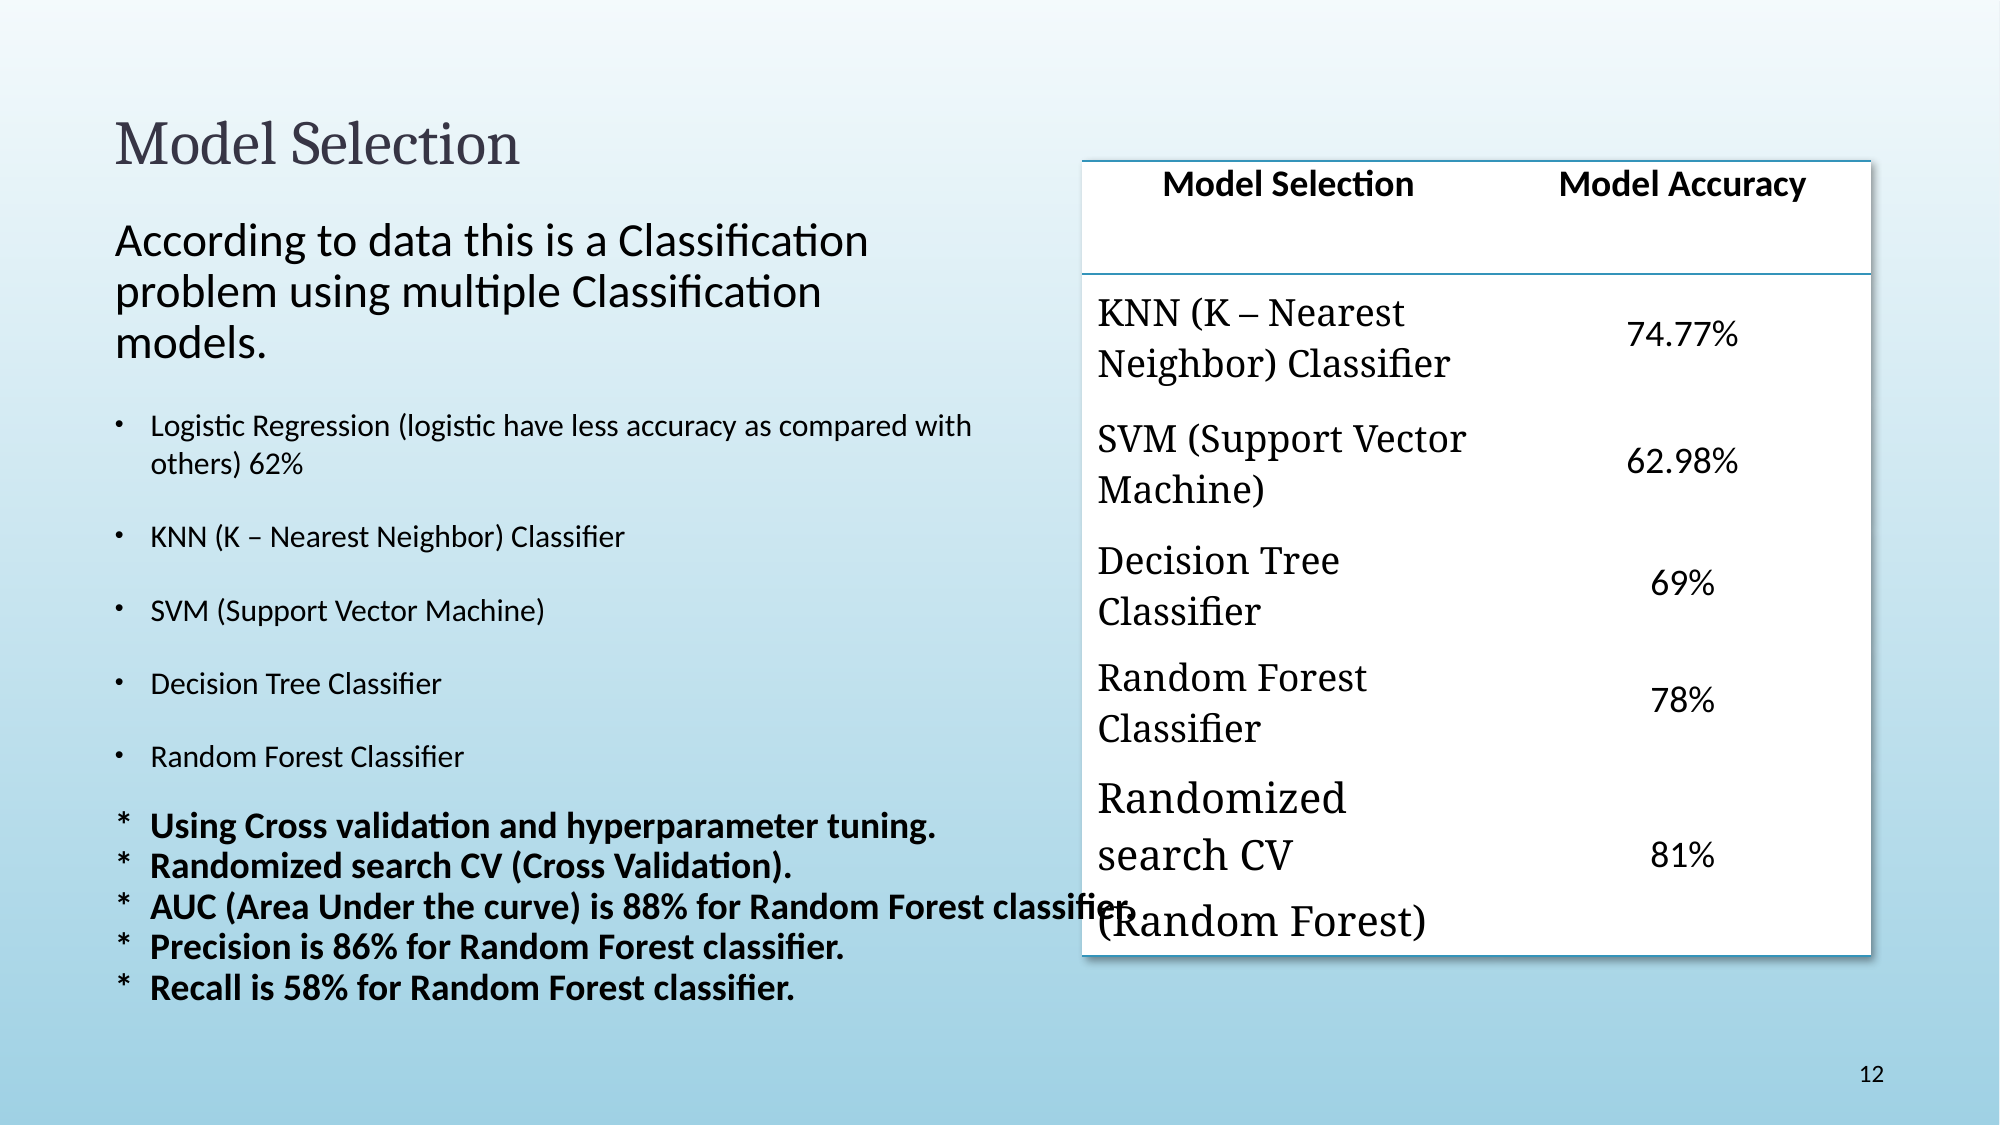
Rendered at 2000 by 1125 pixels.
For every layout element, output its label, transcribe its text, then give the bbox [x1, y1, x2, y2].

title Model Selection [99, 30, 1900, 185]
list According to data this is a Classification problem using multiple Classification models. Logistic Regression (logistic have less accuracy as compared with others) 62% KNN (K – Nearest Neighbor) Classifier SVM (Support Vector Machine) Decision Tree Classifier Random Forest Classifier [99, 208, 988, 787]
table_header Model Accuracy [1495, 162, 1871, 273]
table_cell Randomized search CV (Random Forest) [1082, 761, 1495, 955]
table_cell SVM (Support Vector Machine) [1082, 401, 1495, 527]
table_cell 74.77% [1495, 275, 1871, 401]
table_header Model Selection [1082, 162, 1495, 273]
table_cell 81% [1495, 761, 1871, 955]
table_cell 78% [1495, 644, 1871, 761]
table_cell 69% [1495, 527, 1871, 644]
table_cell Decision Tree Classifier [1082, 527, 1495, 644]
text_box * Using Cross validation and hyperparameter tuning. * Randomized search CV (Cross Validation). * AUC (Area Under the curve) is 88% for Random Forest classifier. * Precision is 86% for Random Forest classifier. * Recall is 58% for Random Forest classifier. [99, 798, 1236, 1057]
table_cell KNN (K – Nearest Neighbor) Classifier [1082, 275, 1495, 401]
table_cell 62.98% [1495, 401, 1871, 527]
table_cell Random Forest Classifier [1082, 644, 1495, 761]
slide_number 12 [1432, 1042, 1900, 1103]
